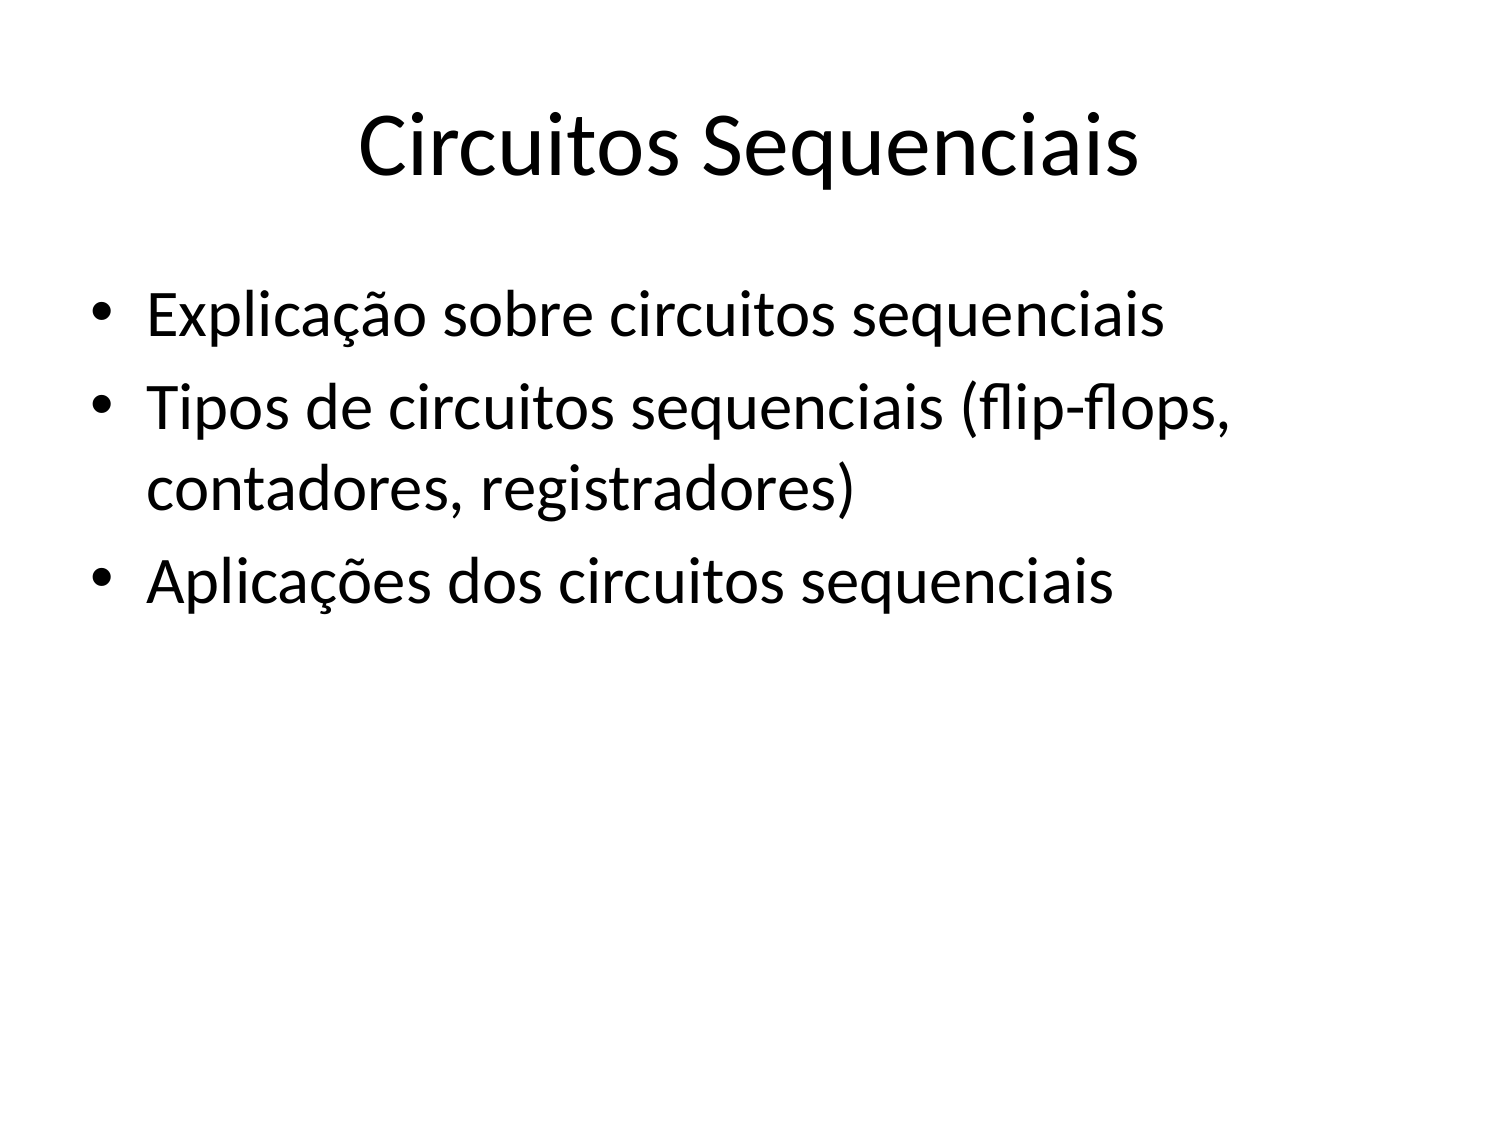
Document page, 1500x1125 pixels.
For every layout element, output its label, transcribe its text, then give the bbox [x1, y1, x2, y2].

list Explicação sobre circuitos sequenciais Tipos de circuitos sequenciais (flip-flops, contadores, registradores) Aplicações dos circuitos sequenciais [75, 262, 1425, 1005]
title Circuitos Sequenciais [75, 45, 1425, 233]
